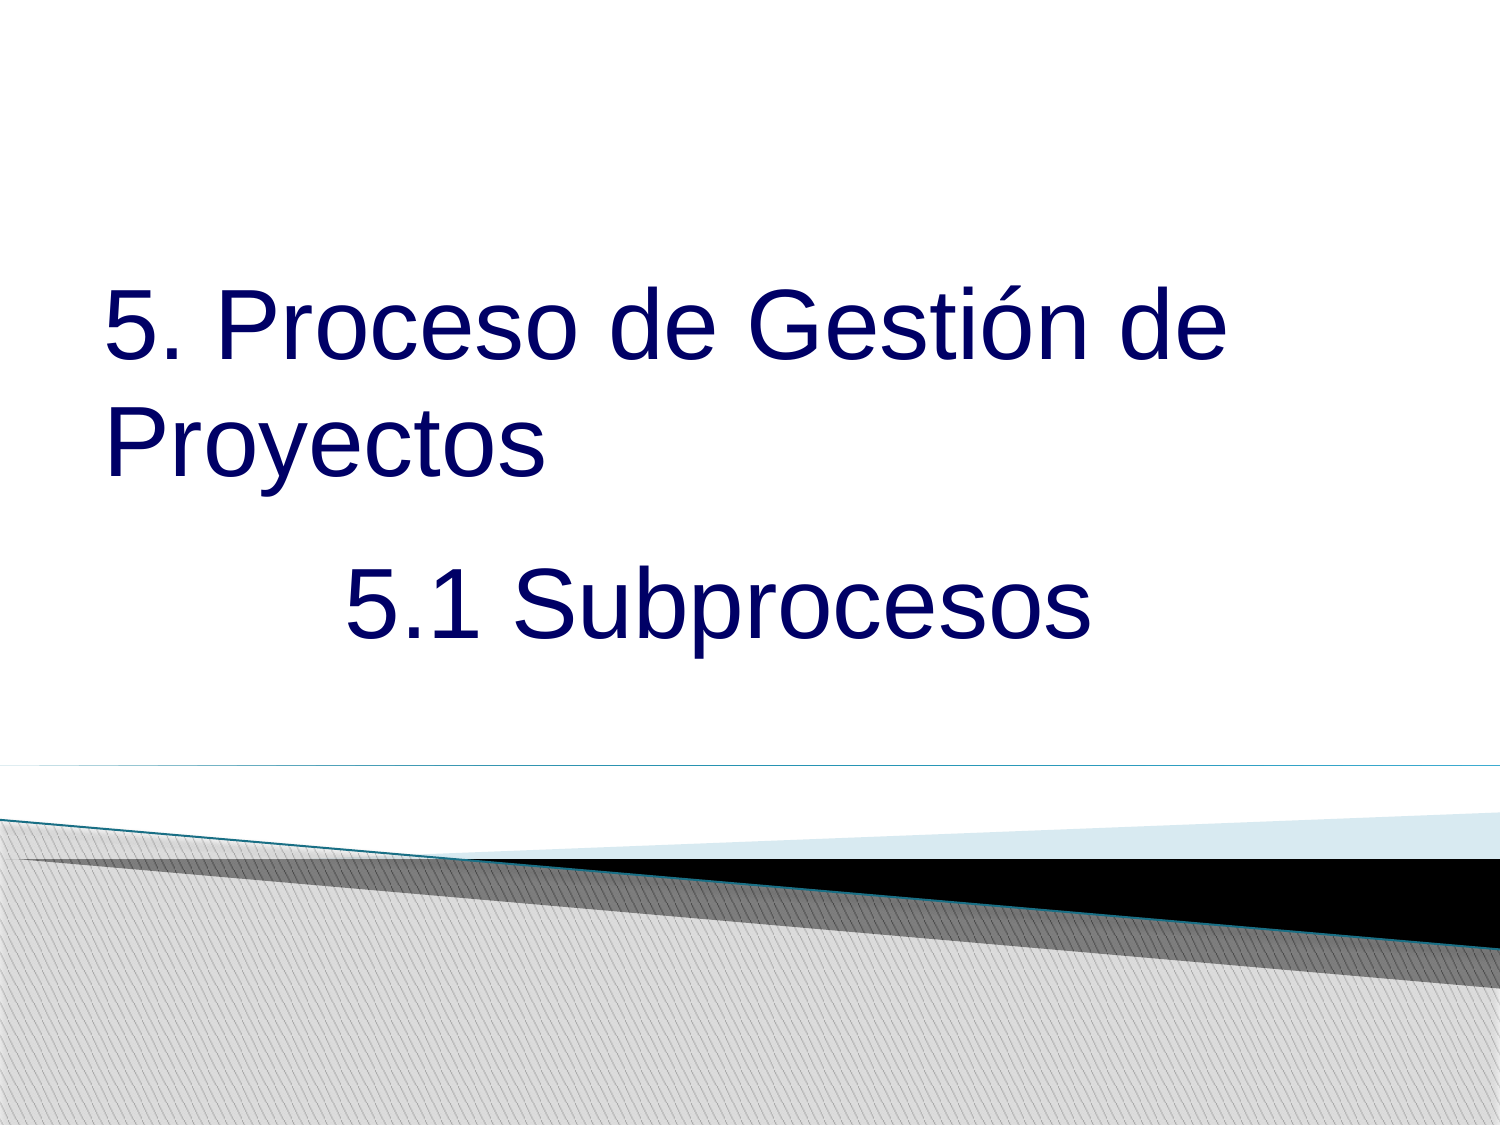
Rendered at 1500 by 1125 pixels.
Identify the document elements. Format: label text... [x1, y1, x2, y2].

text_box 5. Proceso de Gestión de Proyectos 5.1 Subprocesos [88, 255, 1500, 667]
picture [5, 859, 1500, 989]
